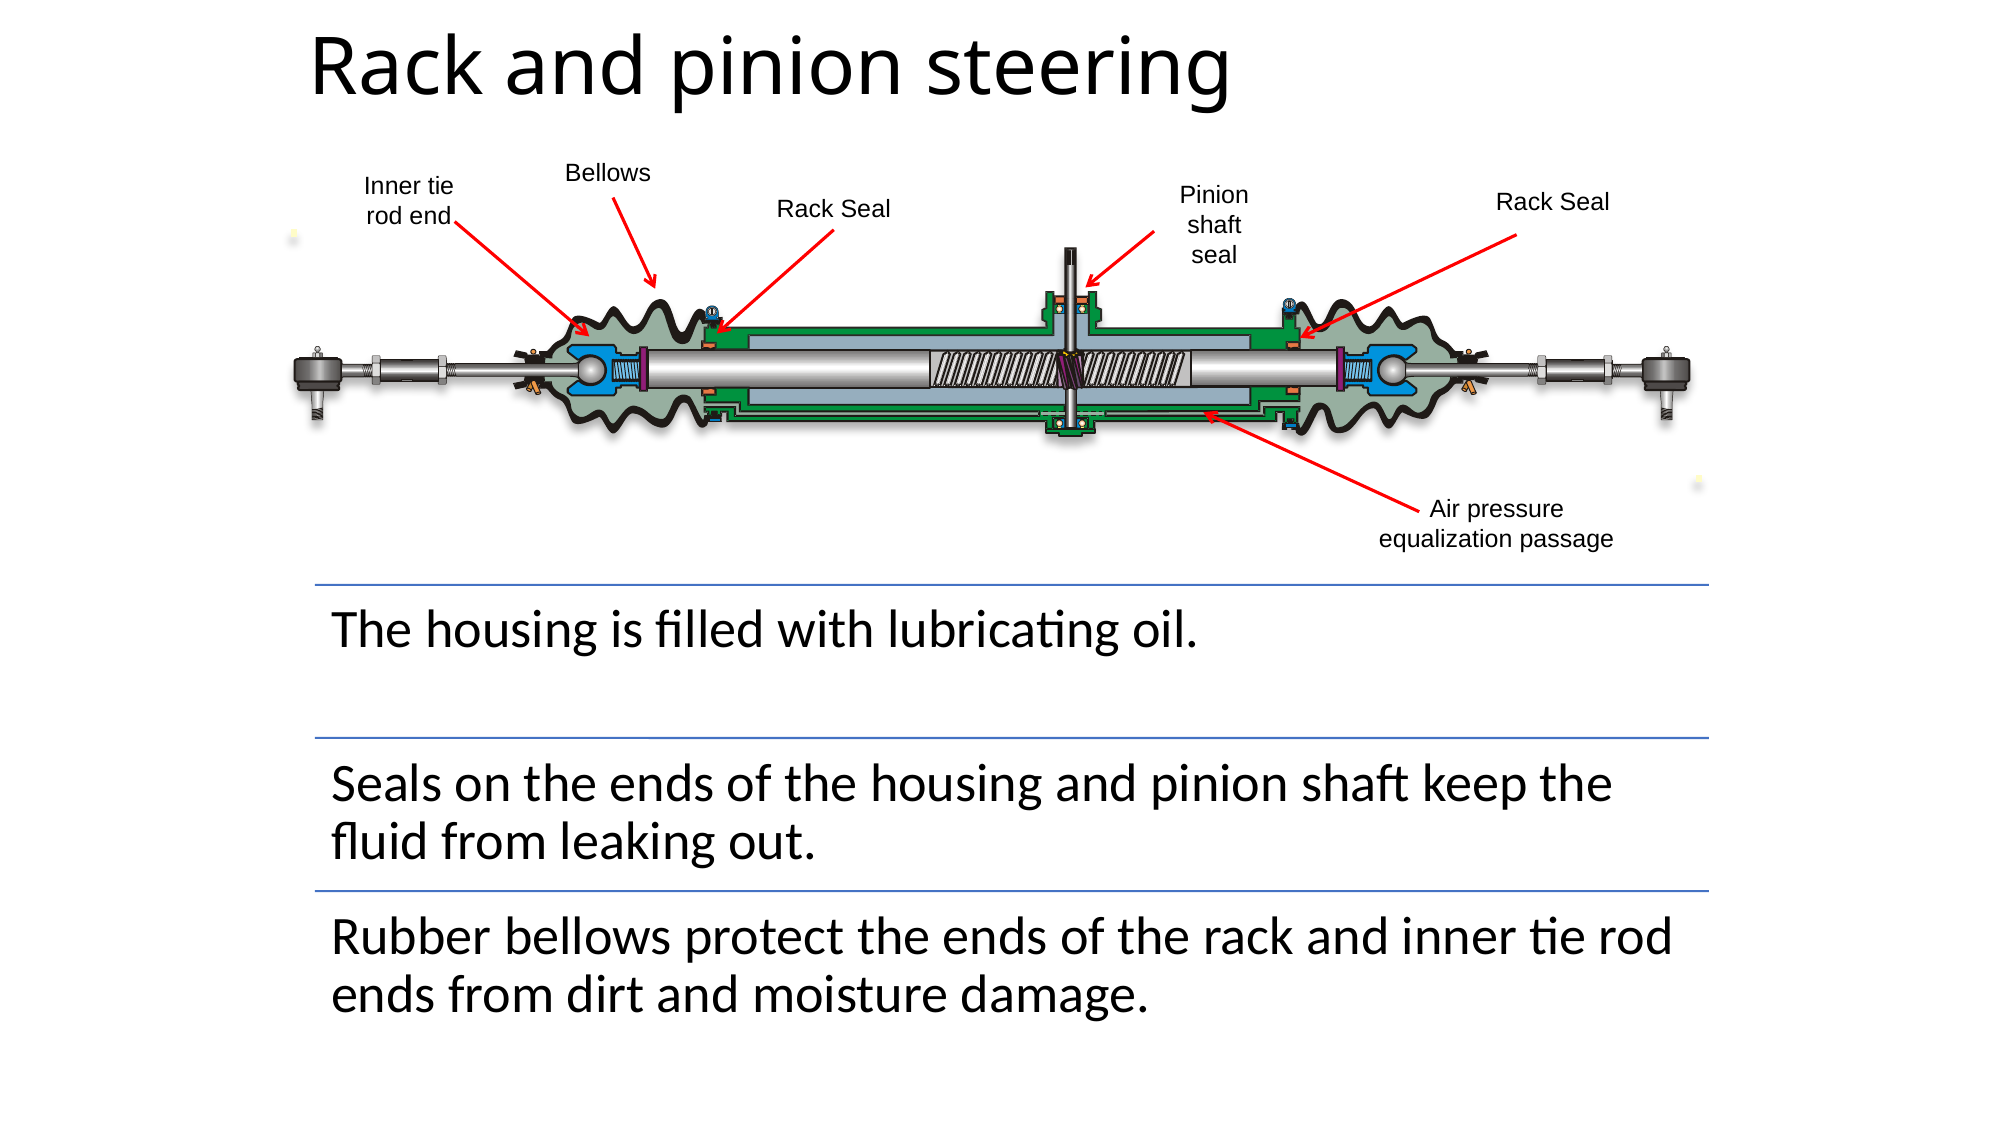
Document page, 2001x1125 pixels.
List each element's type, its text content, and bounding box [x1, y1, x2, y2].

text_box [290, 148, 1703, 561]
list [314, 584, 1709, 1045]
title Rack and pinion steering [294, 17, 1680, 120]
